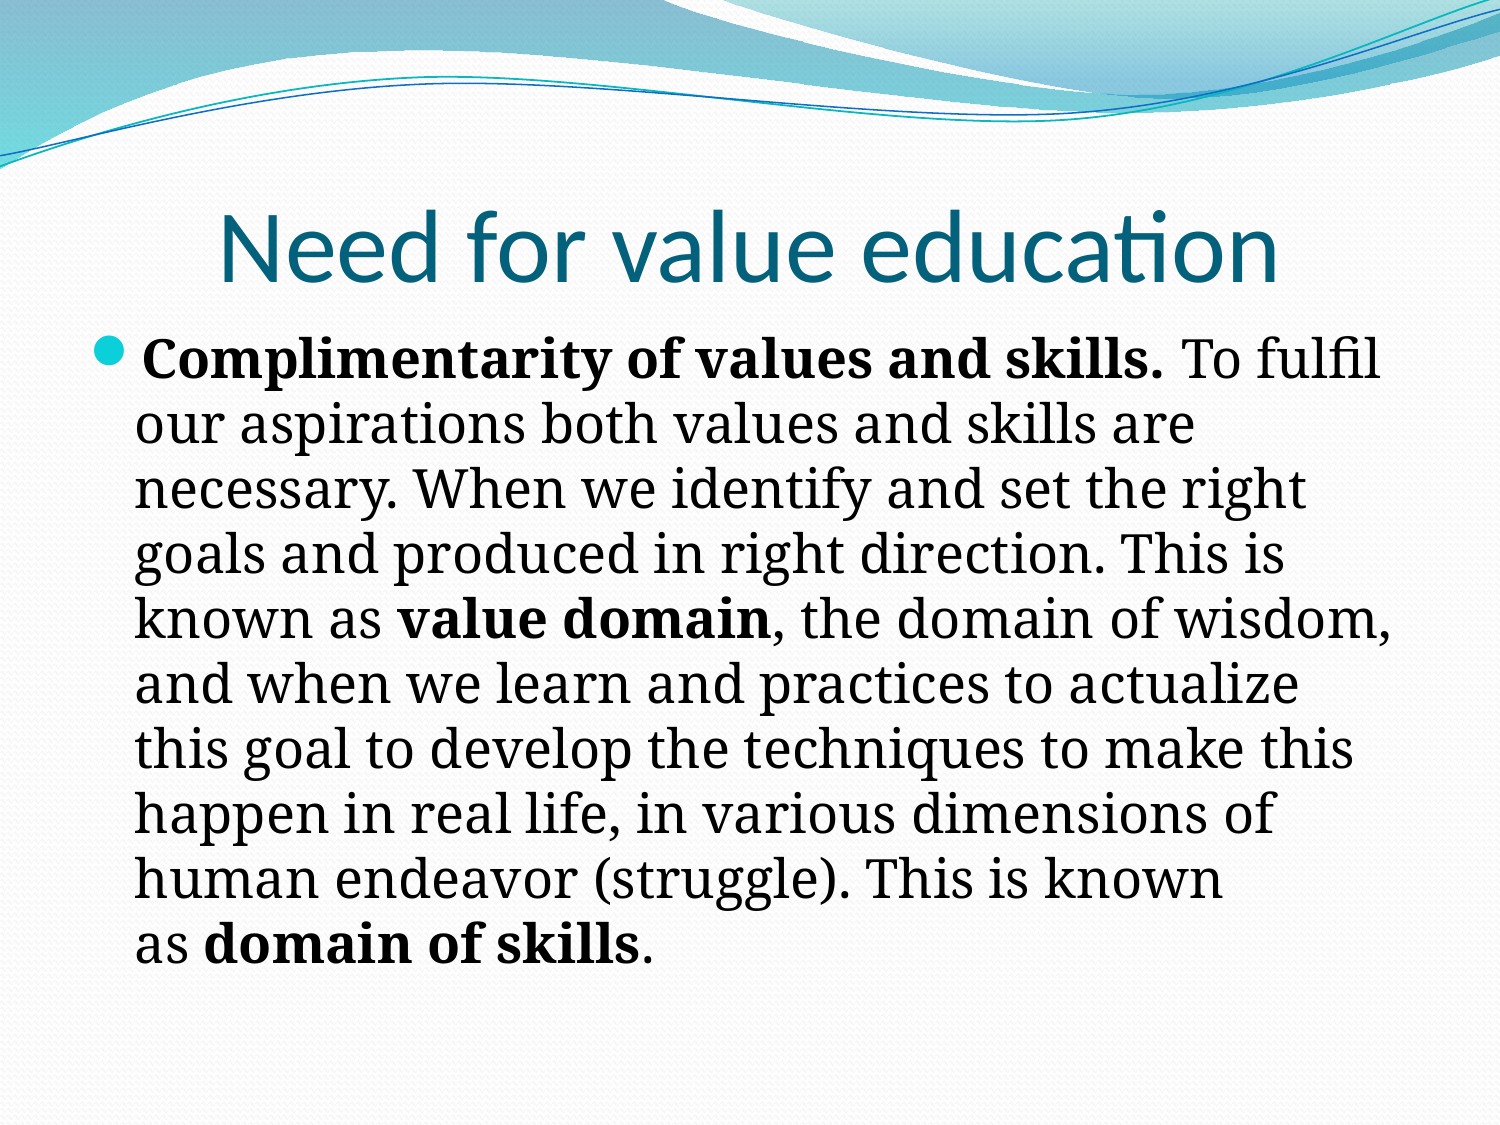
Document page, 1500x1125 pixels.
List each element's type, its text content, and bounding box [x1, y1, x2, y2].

list Complimentarity of values and skills. To fulfil our aspirations both values and skills are necessary. When we identify and set the right goals and produced in right direction. This is known as value domain, the domain of wisdom, and when we learn and practices to actualize this goal to develop the techniques to make this happen in real life, in various dimensions of human endeavor (struggle). This is known as domain of skills. [75, 317, 1425, 1038]
title Need for value education [75, 115, 1425, 303]
